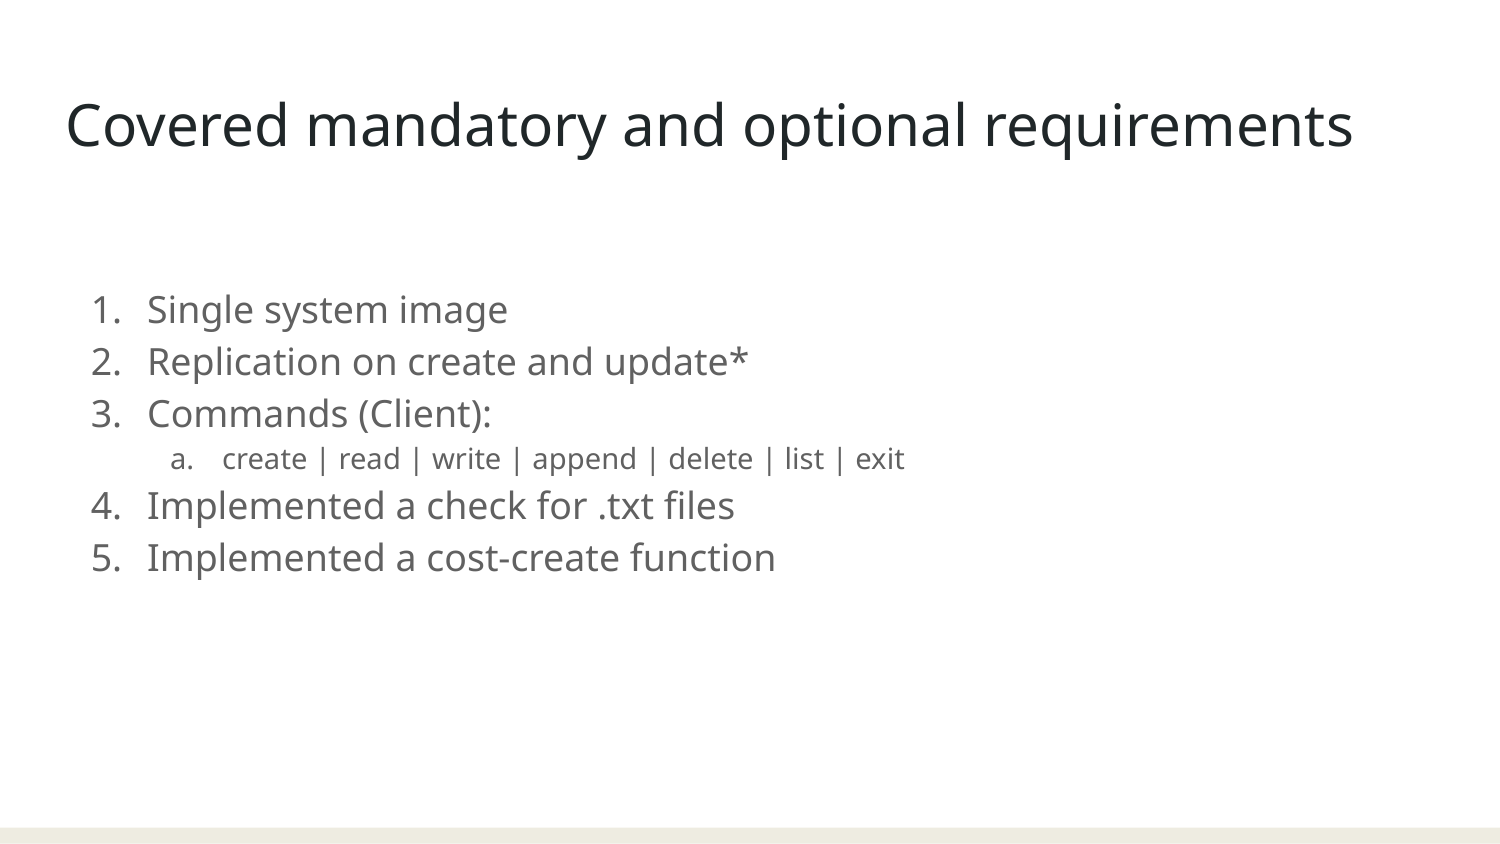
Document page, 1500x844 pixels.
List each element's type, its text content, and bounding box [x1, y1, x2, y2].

text_box Covered mandatory and optional requirements [51, 72, 1449, 167]
text_box Single system image Replication on create and update* Commands (Client): create | read | write | append | delete | list | exit Implemented a check for .txt files Implemented a cost-create function [57, 264, 1455, 615]
